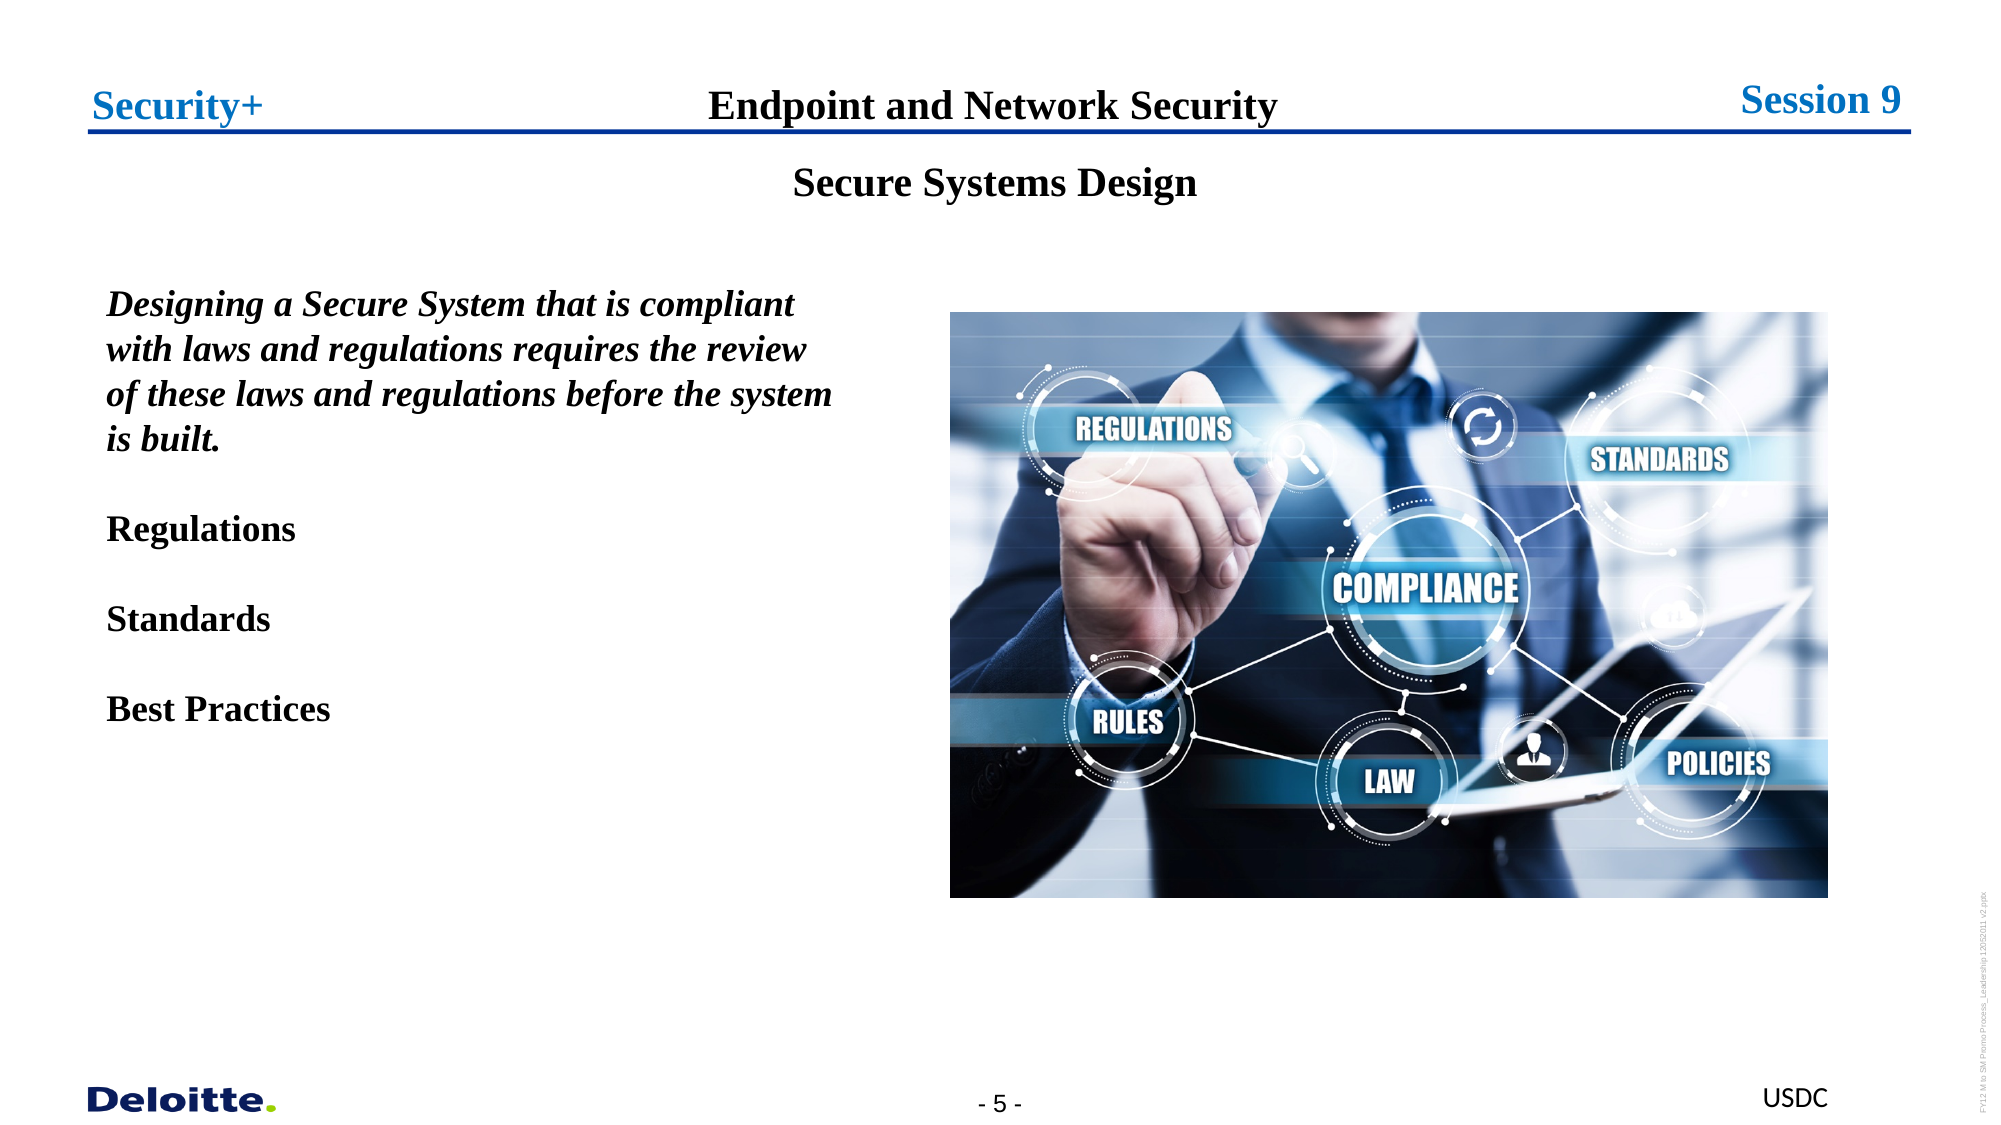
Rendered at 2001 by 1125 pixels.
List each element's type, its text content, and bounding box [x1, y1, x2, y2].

title Endpoint and Network Security [84, 150, 1903, 267]
text_box Designing a Secure System that is compliant with laws and regulations requires the review of these laws and regulations before the system is built. Regulations Standards Best Practices [91, 271, 863, 872]
text_box Session 9 [84, 72, 1902, 150]
picture [86, 1085, 277, 1113]
picture [950, 312, 1829, 898]
text_box Security+ [91, 78, 1910, 155]
text_box Secure Systems Design [97, 147, 1904, 213]
